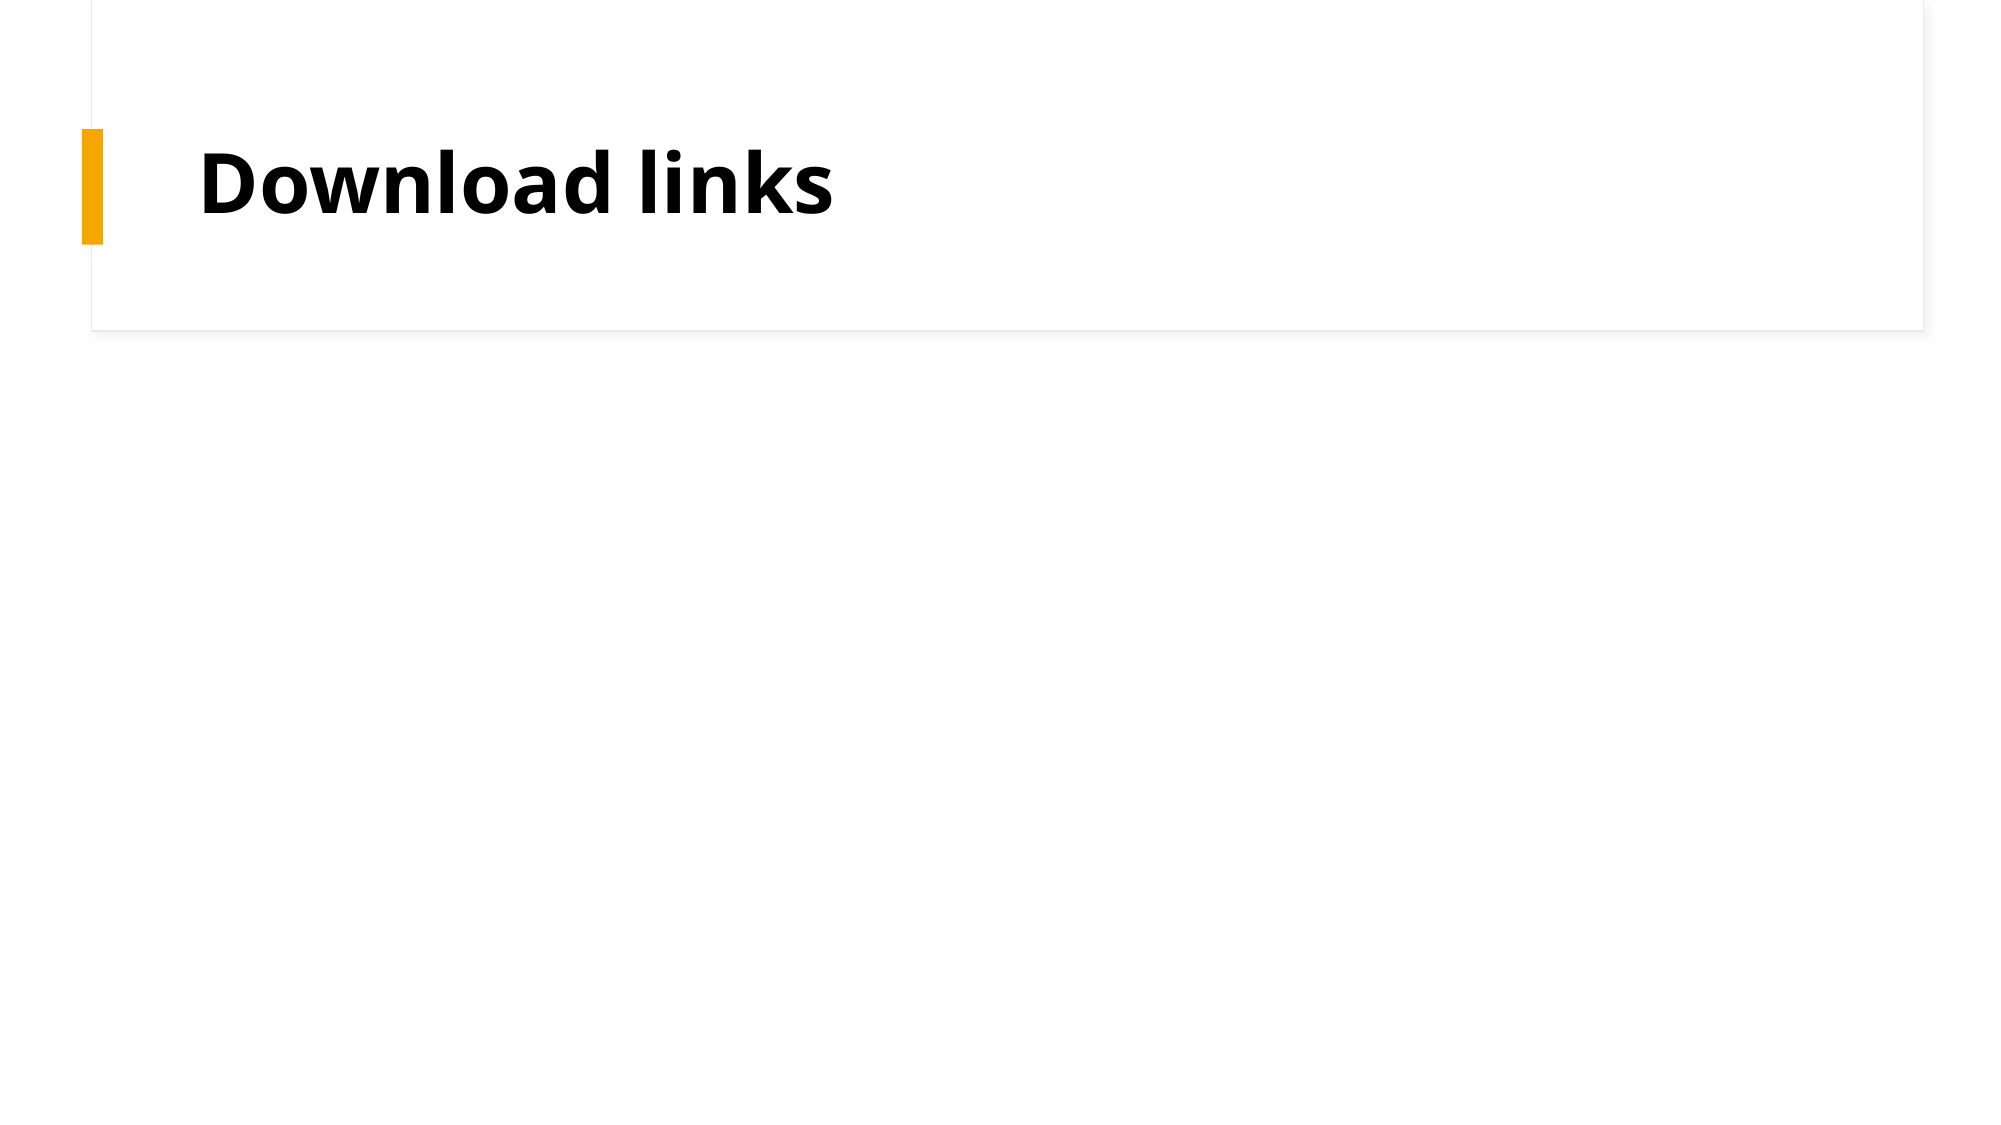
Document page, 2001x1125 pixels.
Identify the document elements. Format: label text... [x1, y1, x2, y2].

title Download links [183, 90, 1851, 284]
